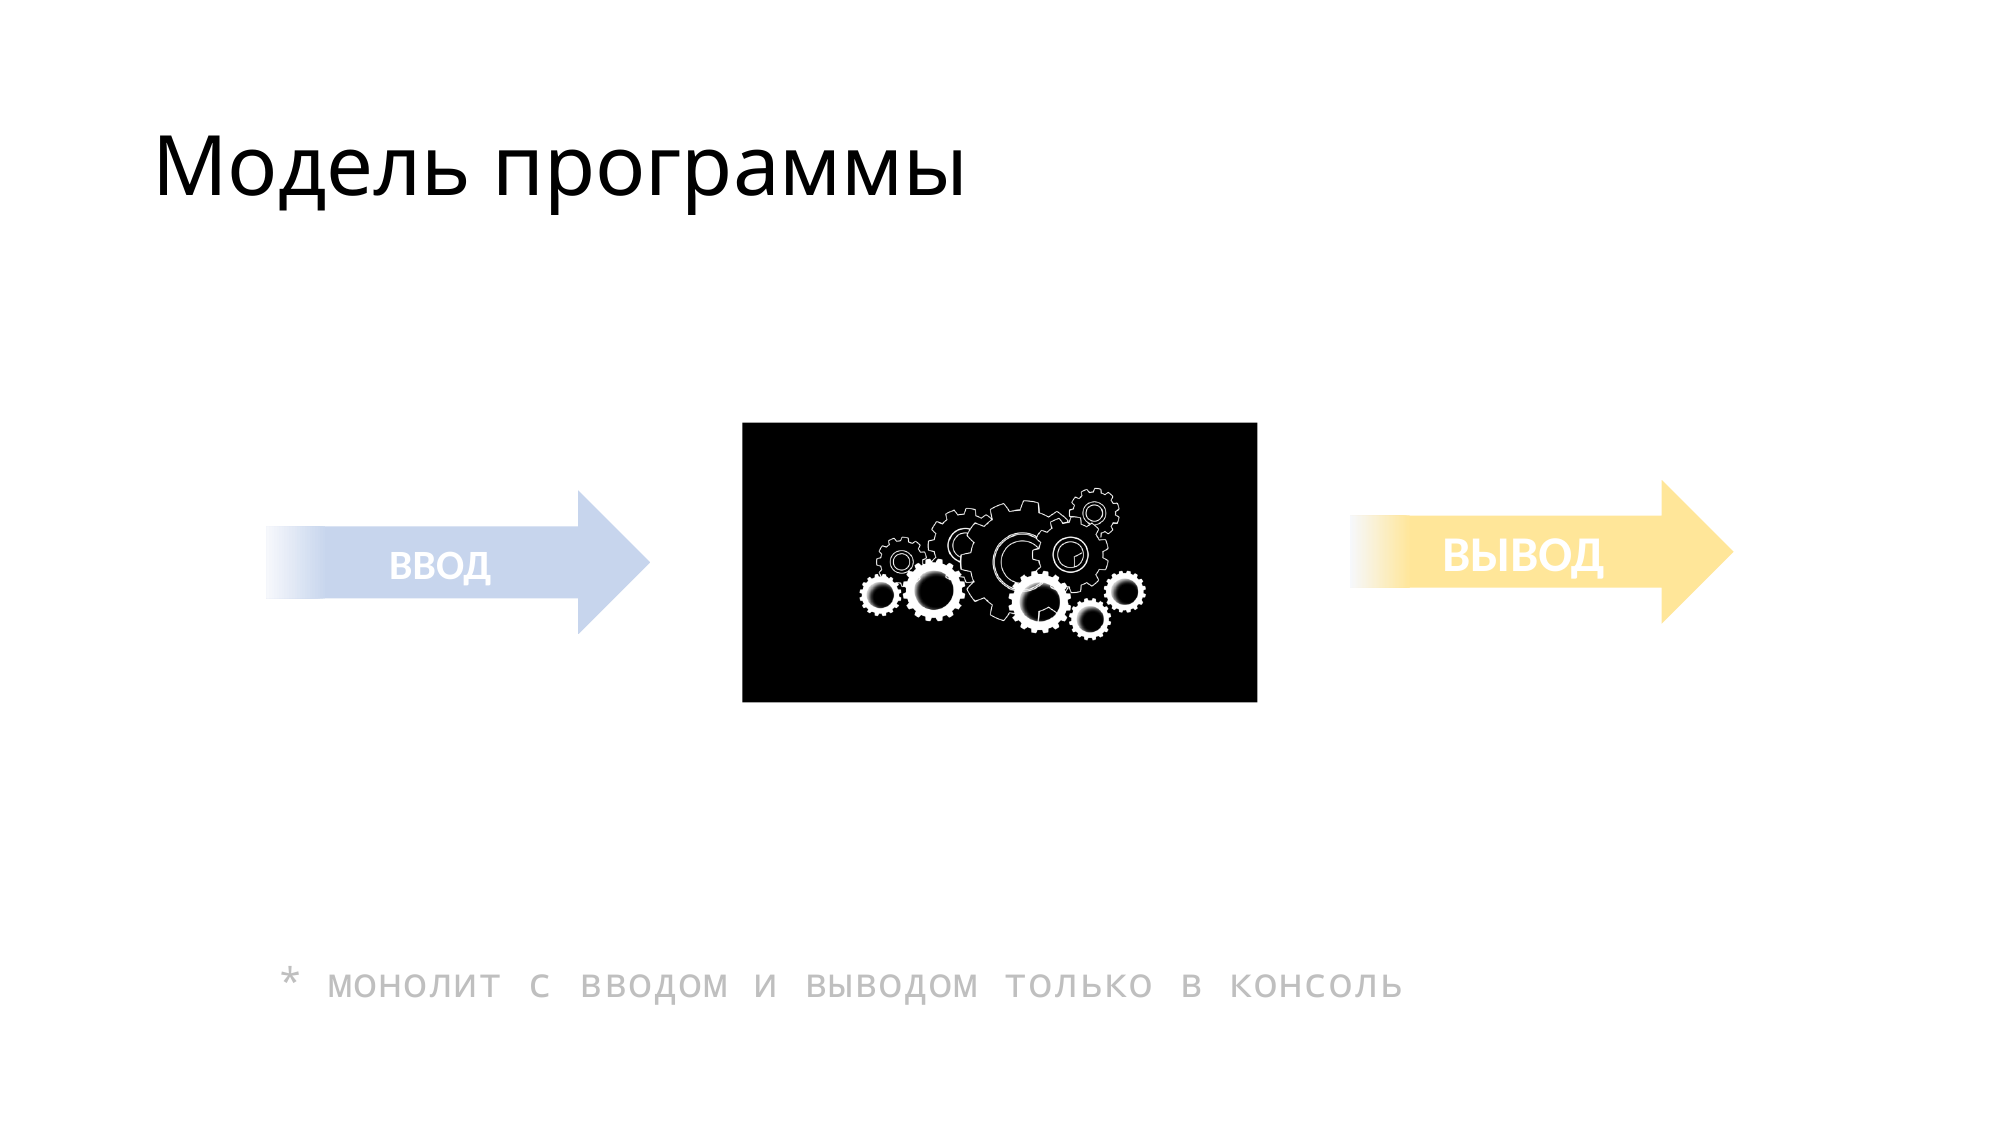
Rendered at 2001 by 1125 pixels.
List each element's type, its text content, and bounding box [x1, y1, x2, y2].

text_box ВЫВОД [1348, 477, 1736, 627]
title Модель программы [137, 59, 1863, 278]
text_box ВВОД [265, 487, 652, 637]
picture [847, 479, 1153, 646]
list * монолит с вводом и выводом только в консоль [262, 948, 1863, 1014]
text_box [741, 422, 1258, 703]
